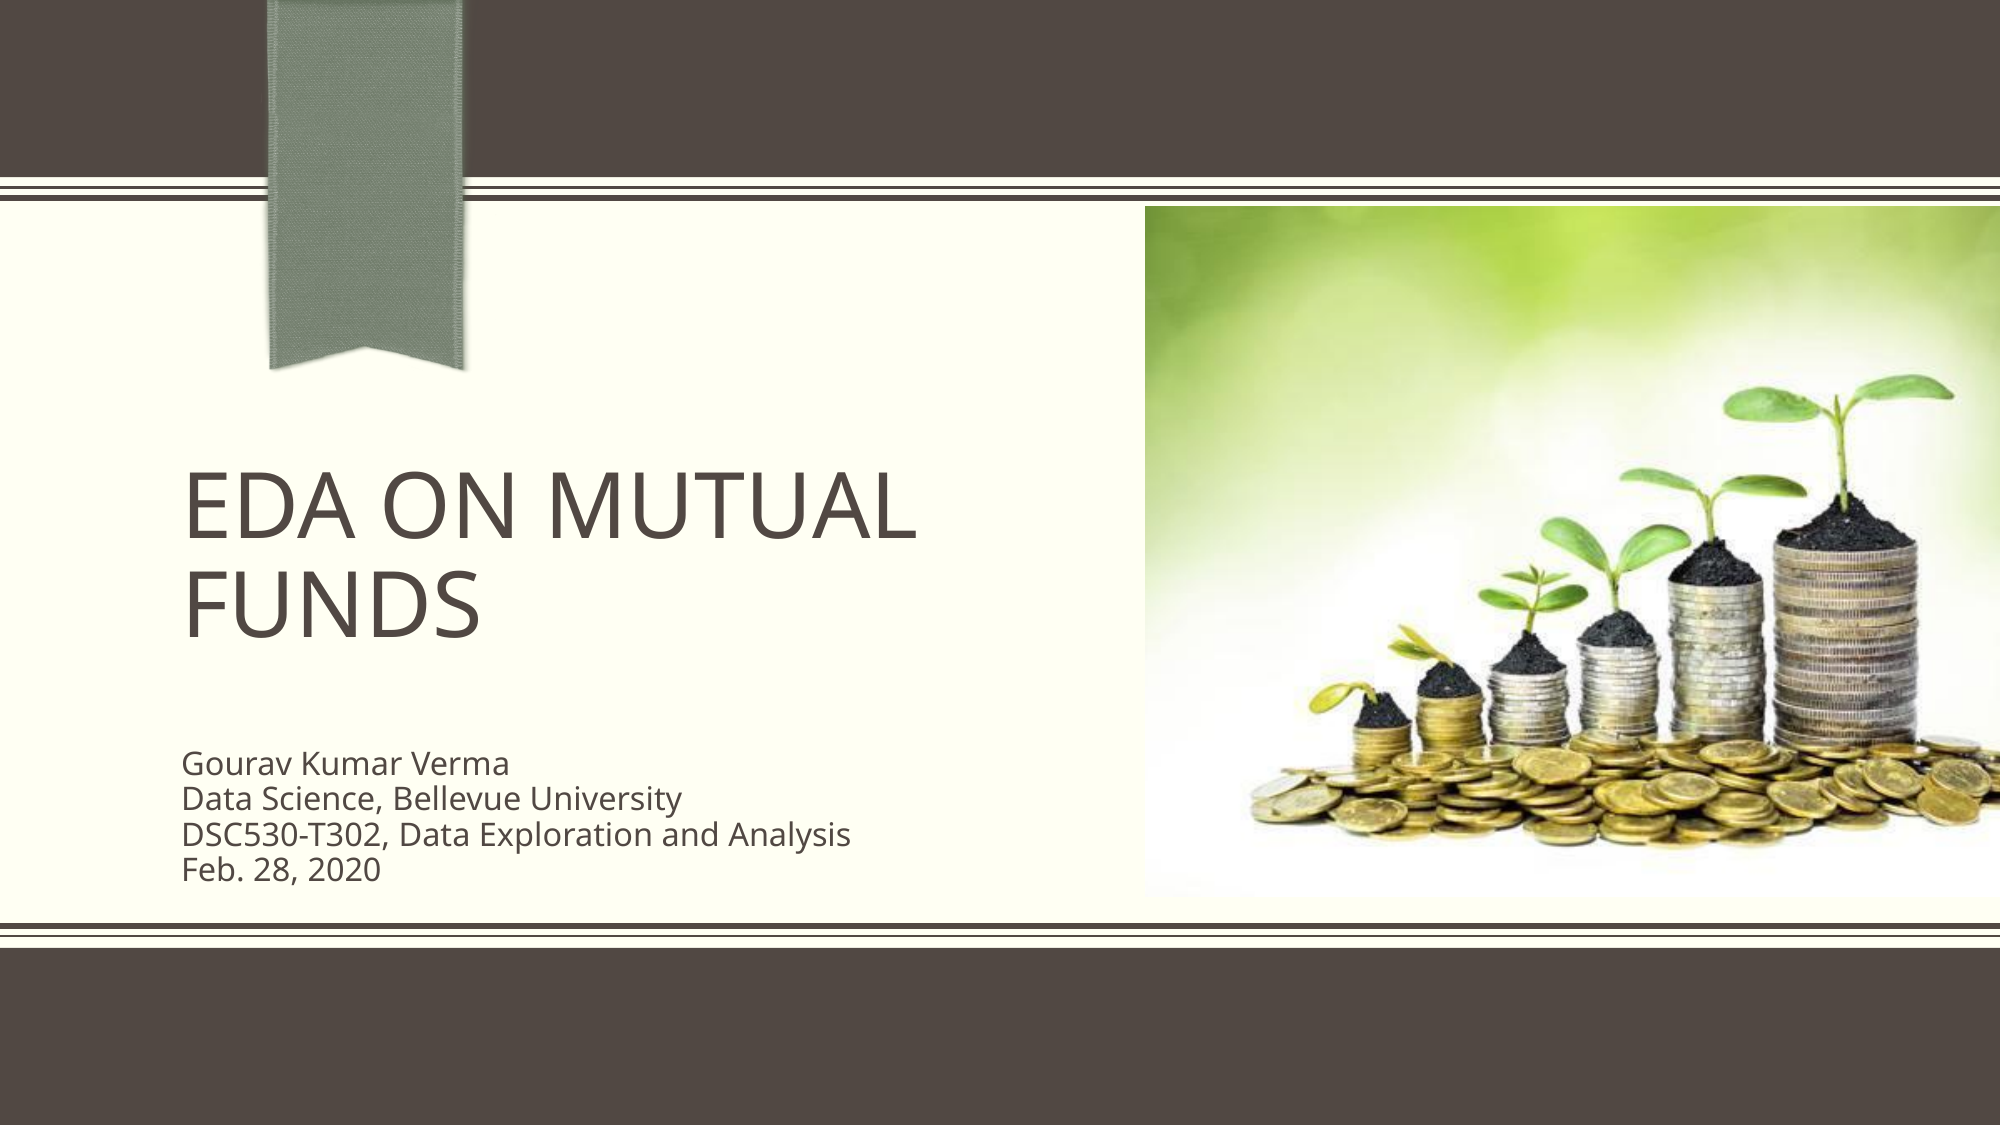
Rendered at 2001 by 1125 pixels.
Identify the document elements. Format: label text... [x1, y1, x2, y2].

subtitle Gourav Kumar Verma Data Science, Bellevue University DSC530-T302, Data Exploration and Analysis Feb. 28, 2020 [181, 740, 1122, 897]
title EDA on mutual funds [181, 376, 1122, 740]
picture [1145, 206, 2000, 897]
